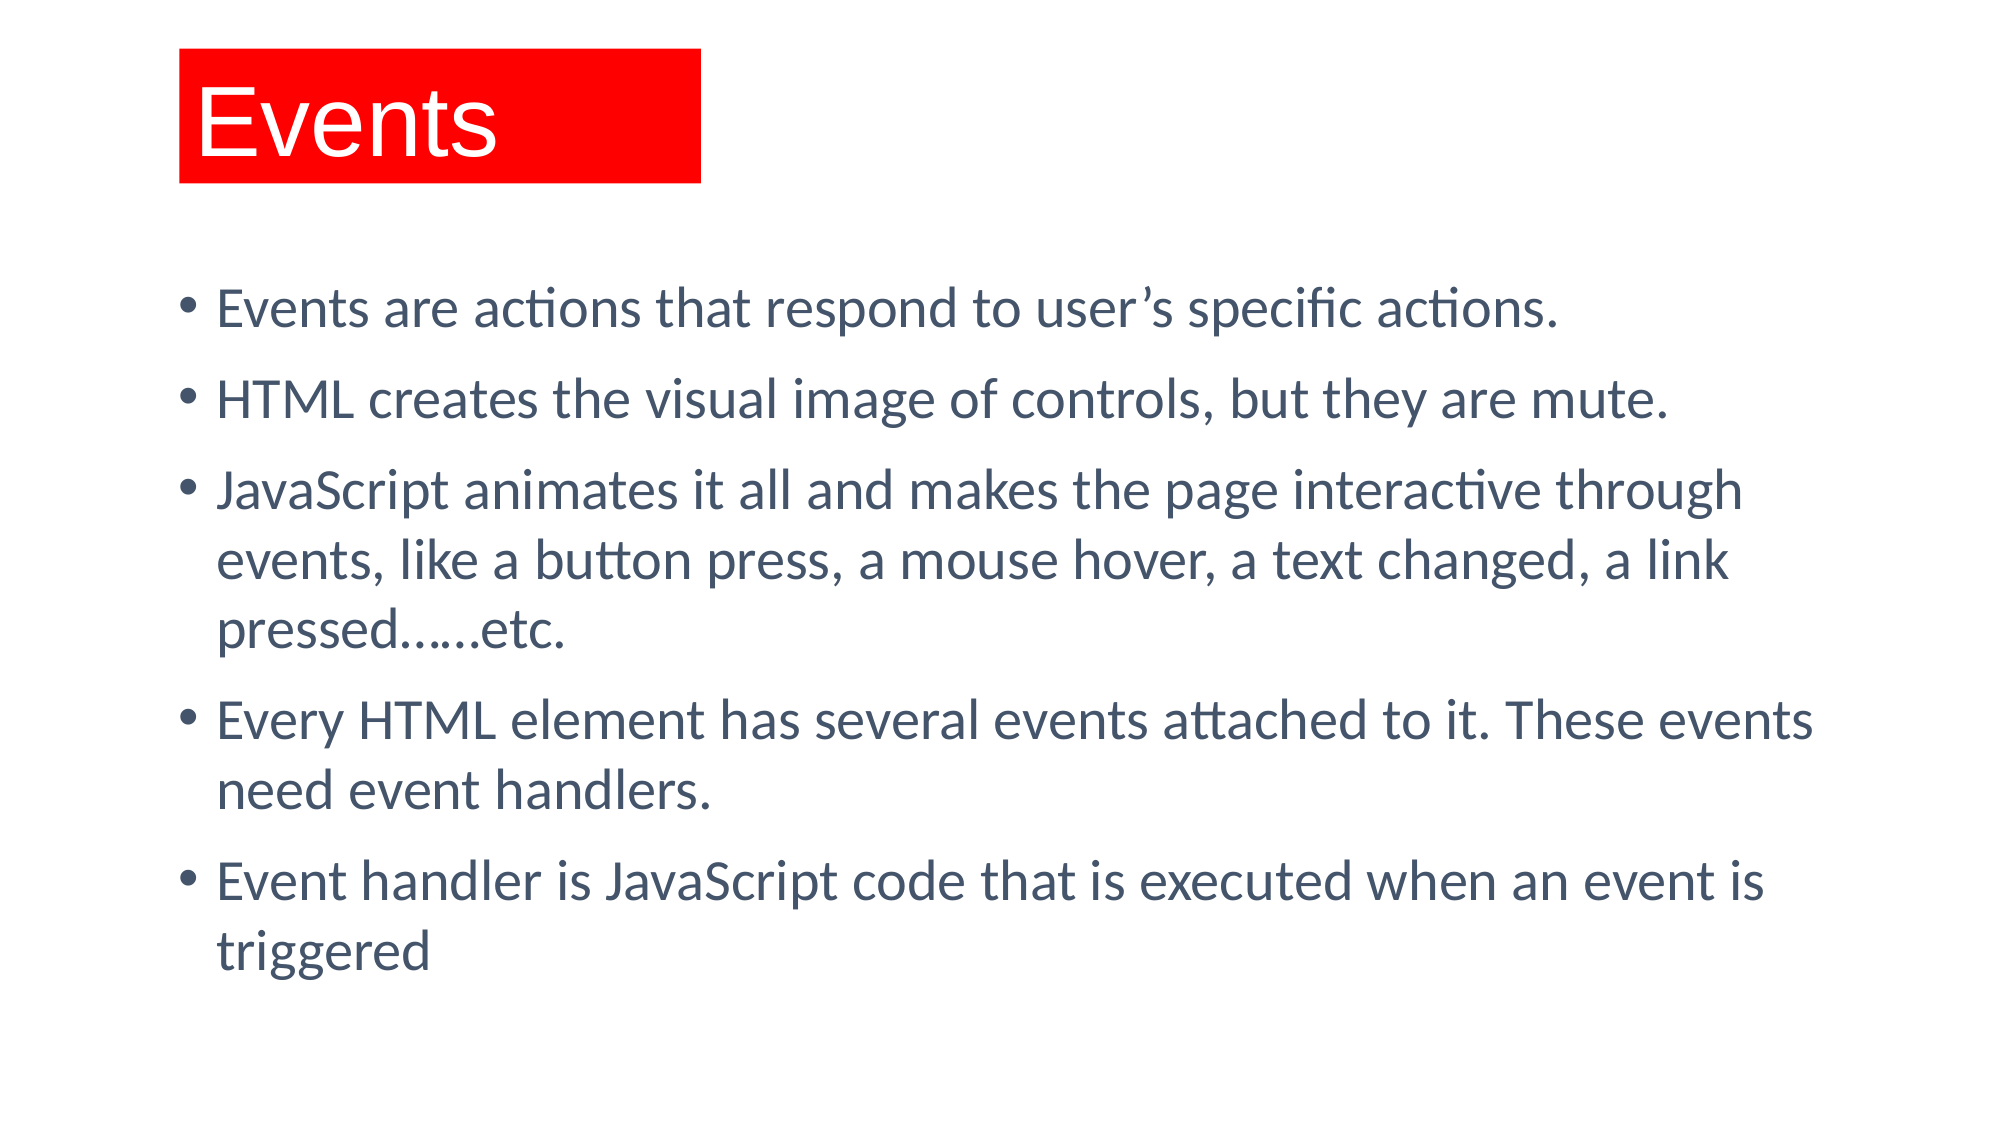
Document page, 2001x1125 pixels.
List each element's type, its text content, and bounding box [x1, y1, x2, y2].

text_box Events [179, 48, 701, 184]
text_box Events are actions that respond to user’s specific actions. HTML creates the visual image of controls, but they are mute. JavaScript animates it all and makes the page interactive through events, like a button press, a mouse hover, a text changed, a link pressed……etc. Every HTML element has several events attached to it. These events need event handlers. Event handler is JavaScript code that is executed when an event is triggered [163, 262, 1927, 1050]
